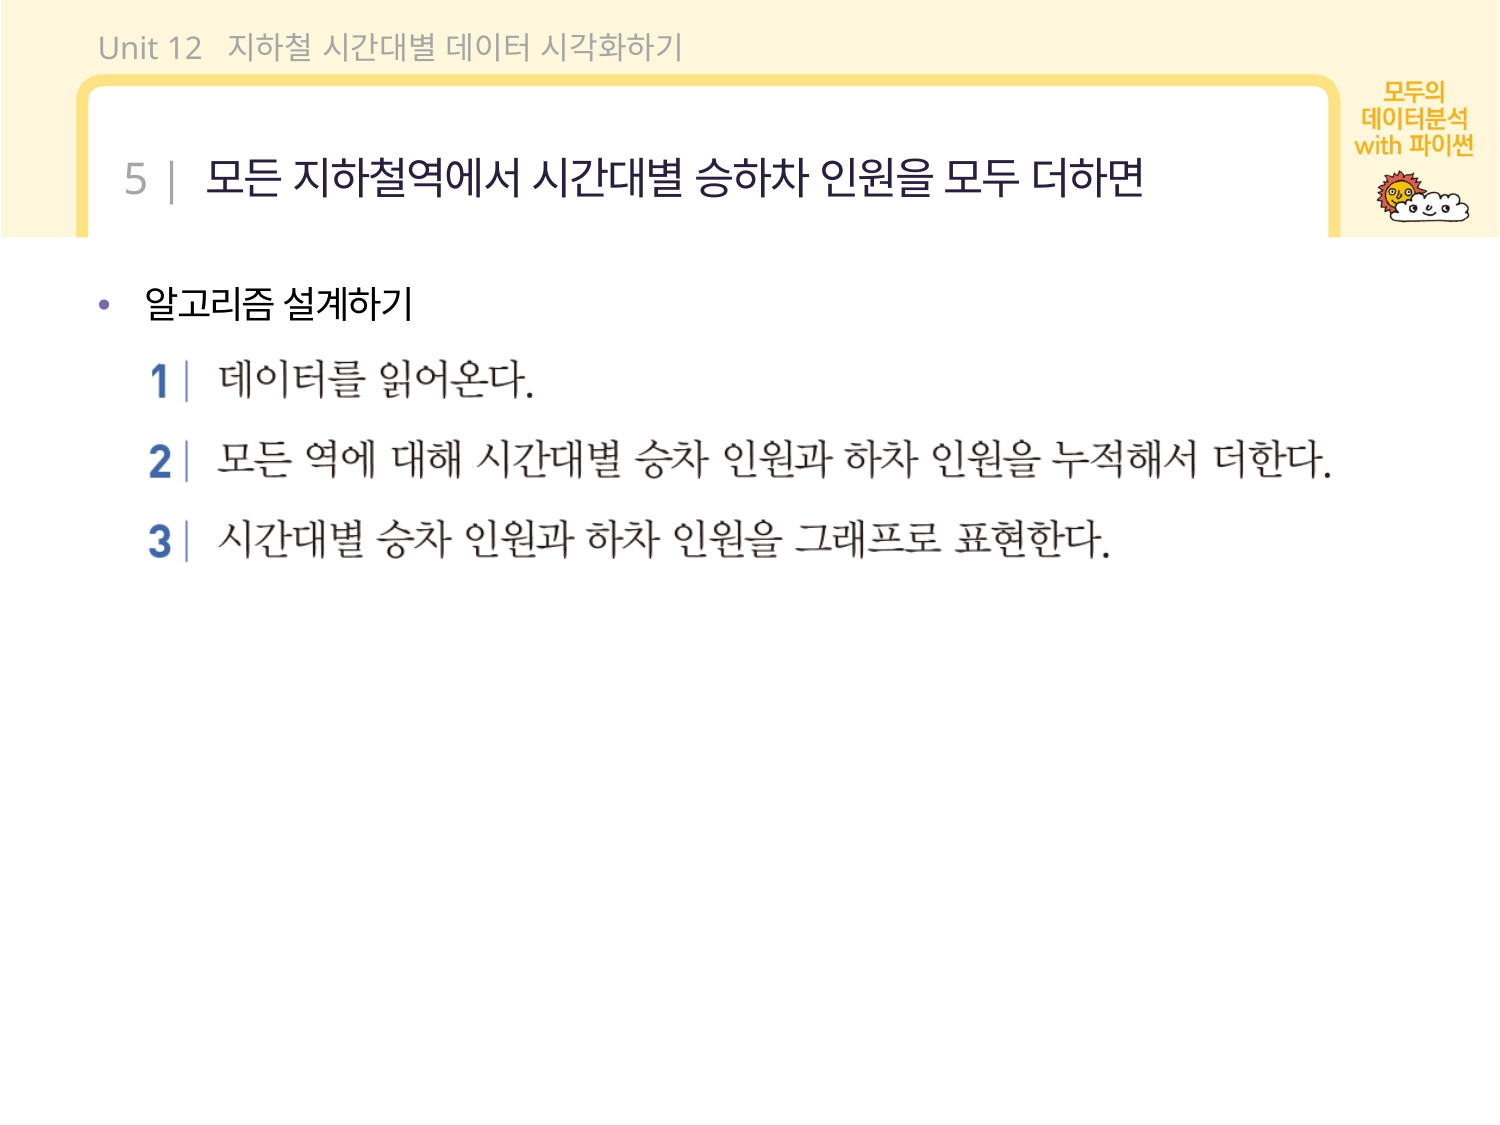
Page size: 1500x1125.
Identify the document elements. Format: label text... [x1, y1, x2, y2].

text_box 5 | 모든 지하철역에서 시간대별 승하차 인원을 모두 더하면 [108, 108, 1441, 211]
text_box 알고리즘 설계하기 [82, 251, 1402, 334]
text_box Unit 12 지하철 시간대별 데이터 시각화하기 [82, 0, 1133, 74]
picture [1, 0, 1499, 1125]
